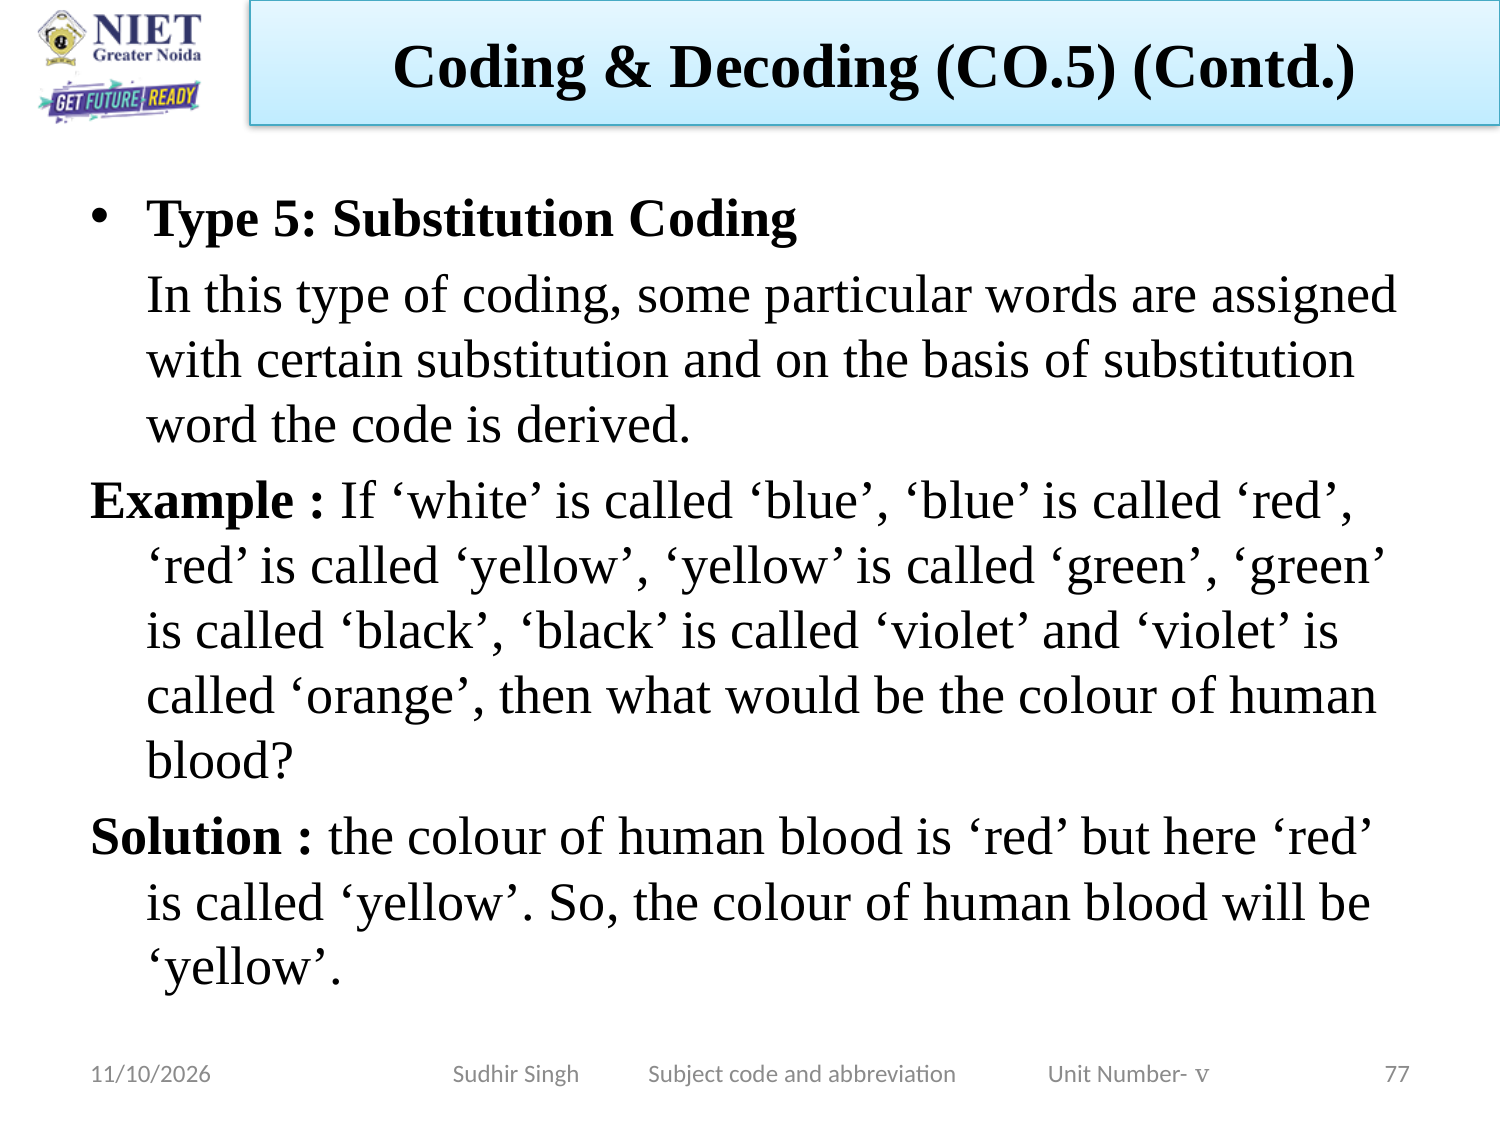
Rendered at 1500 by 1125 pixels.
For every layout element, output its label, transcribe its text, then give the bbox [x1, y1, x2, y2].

title Coding & Decoding (CO.5) (Contd.) [249, 0, 1500, 126]
footer Sudhir Singh Subject code and abbreviation Unit Number- ⅴ [362, 1042, 1074, 1103]
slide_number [75, 1042, 362, 1103]
slide_number 77 [1074, 1042, 1425, 1103]
list Type 5: Substitution Coding In this type of coding, some particular words are assigned with certain substitution and on the basis of substitution word the code is derived. Example : If ‘white’ is called ‘blue’, ‘blue’ is called ‘red’, ‘red’ is called ‘yellow’, ‘yellow’ is called ‘green’, ‘green’ is called ‘black’, ‘black’ is called ‘violet’ and ‘violet’ is called ‘orange’, then what would be the colour of human blood? Solution : the colour of human blood is ‘red’ but here ‘red’ is called ‘yellow’. So, the colour of human blood will be ‘yellow’. [75, 174, 1425, 1005]
picture [0, 0, 238, 135]
